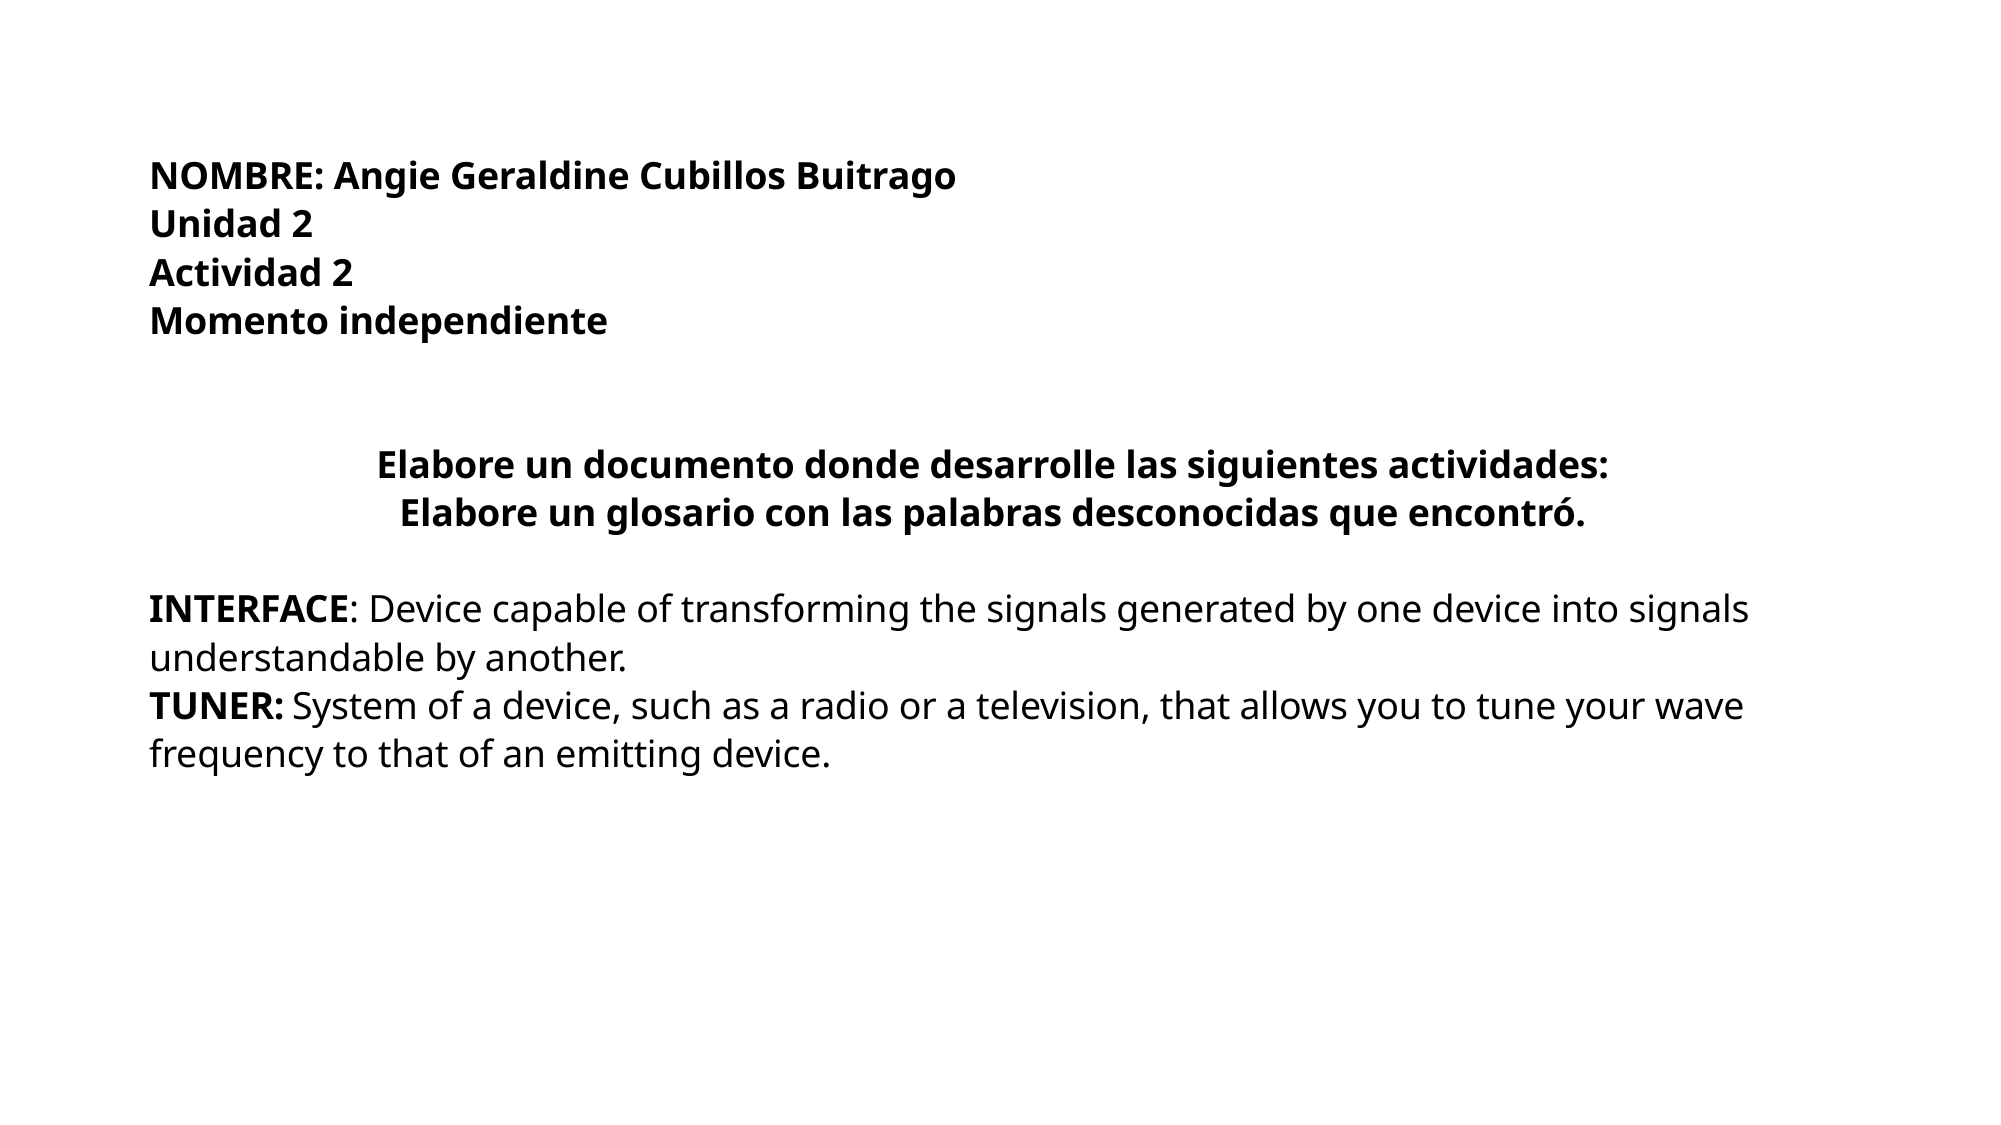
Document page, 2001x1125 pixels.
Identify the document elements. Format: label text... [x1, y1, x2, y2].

text_box NOMBRE: Angie Geraldine Cubillos Buitrago Unidad 2 Actividad 2 Momento independiente Elabore un documento donde desarrolle las siguientes actividades: Elabore un glosario con las palabras desconocidas que encontró. INTERFACE: Device capable of transforming the signals generated by one device into signals understandable by another. TUNER: System of a device, such as a radio or a television, that allows you to tune your wave frequency to that of an emitting device. [134, 141, 1852, 783]
